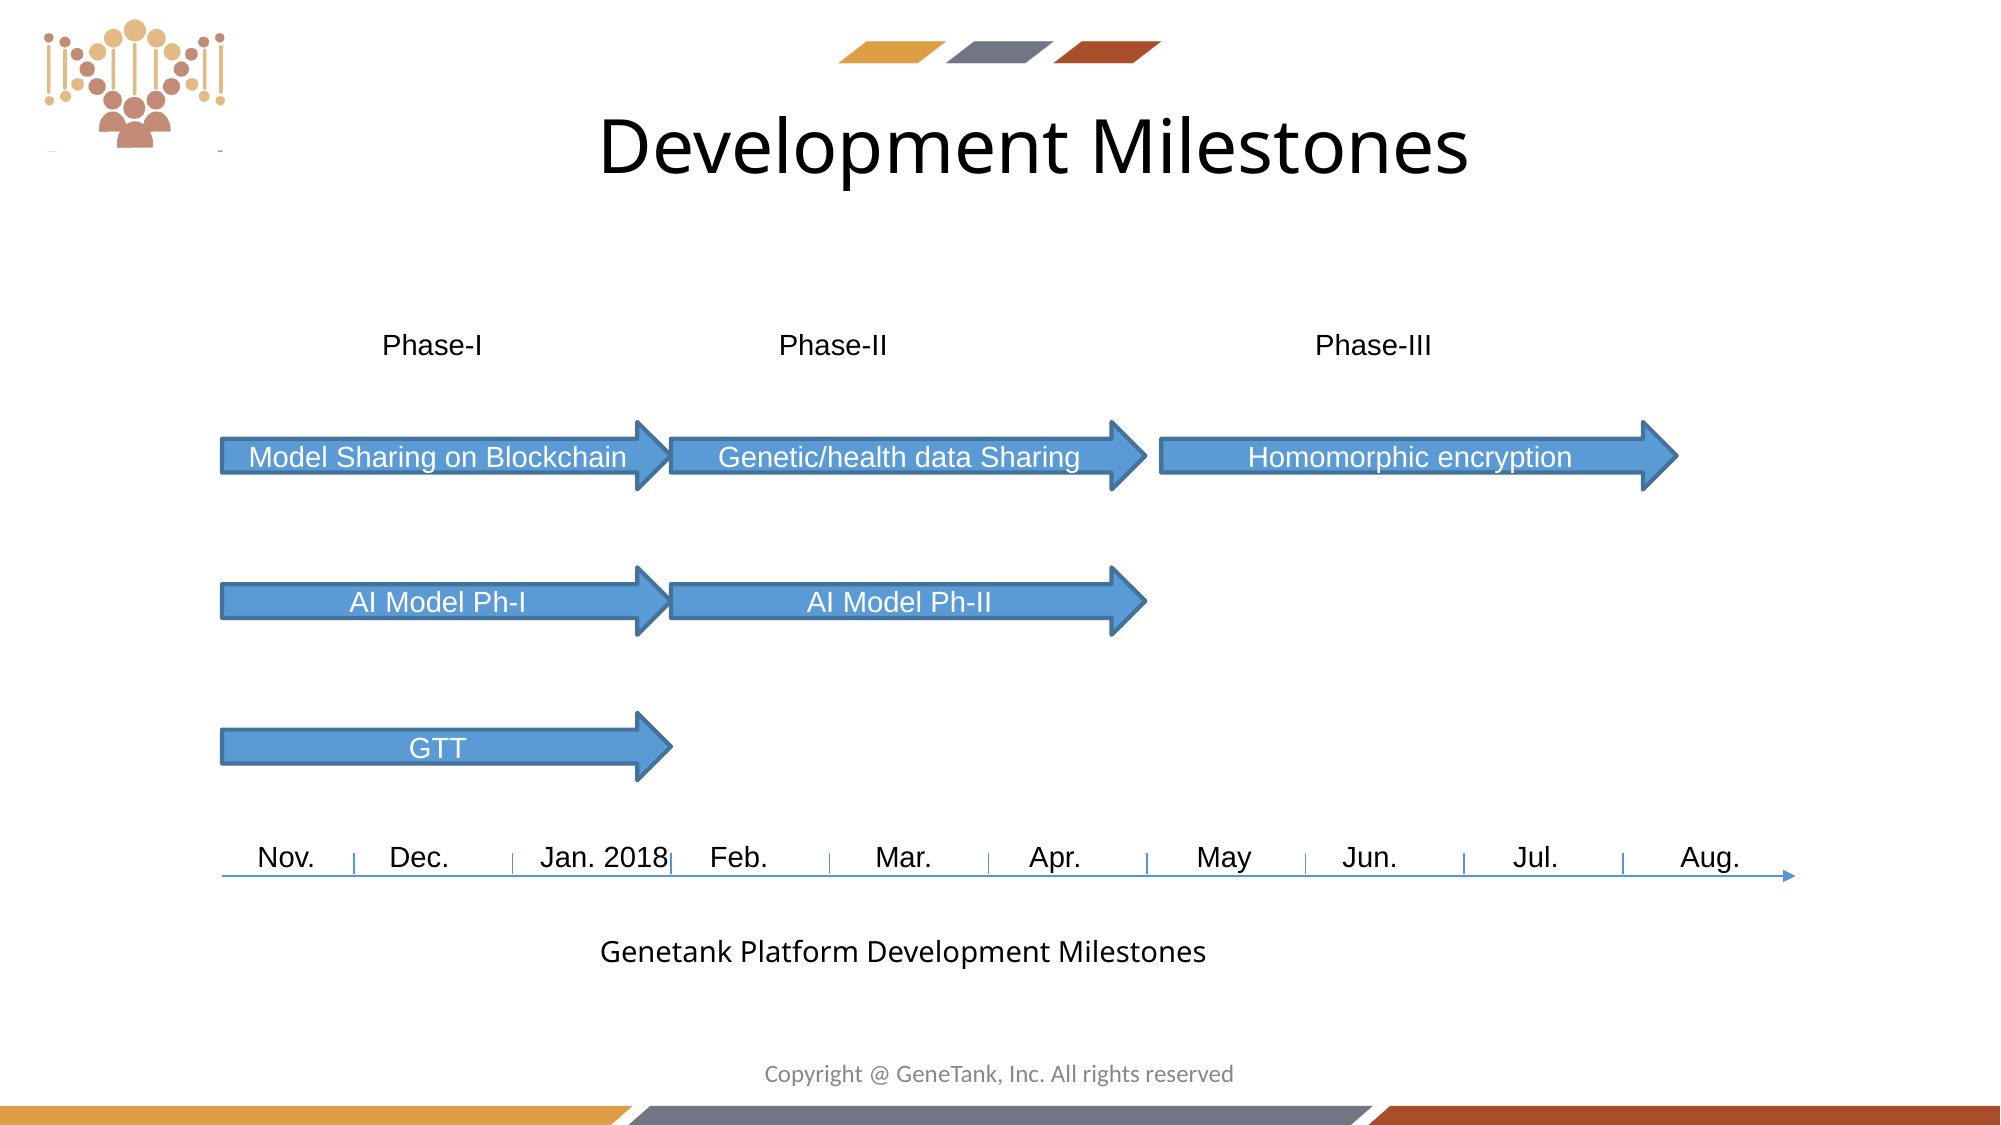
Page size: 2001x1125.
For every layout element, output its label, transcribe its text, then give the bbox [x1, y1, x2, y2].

text_box Nov. Dec. Jan. 2018 Feb. Mar. Apr. May Jun. Jul. Aug. [242, 830, 1759, 875]
text_box Phase-III [1300, 318, 1448, 369]
text_box Phase-I [367, 318, 498, 369]
title Development Milestones [186, 40, 1883, 258]
text_box GTT [219, 710, 674, 783]
text_box Model Sharing on Blockchain [219, 420, 668, 492]
picture [31, 7, 243, 152]
footer Copyright @ GeneTank, Inc. All rights reserved [662, 1042, 1338, 1103]
text_box Phase-II [763, 318, 903, 369]
text_box AI Model Ph-I [219, 565, 668, 637]
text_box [0, 1106, 2000, 1125]
text_box Genetank Platform Development Milestones [584, 926, 1222, 977]
text_box Genetic/health data Sharing [668, 420, 1148, 492]
text_box Homomorphic encryption [1159, 420, 1679, 492]
picture [838, 41, 1162, 64]
text_box AI Model Ph-II [668, 565, 1148, 637]
